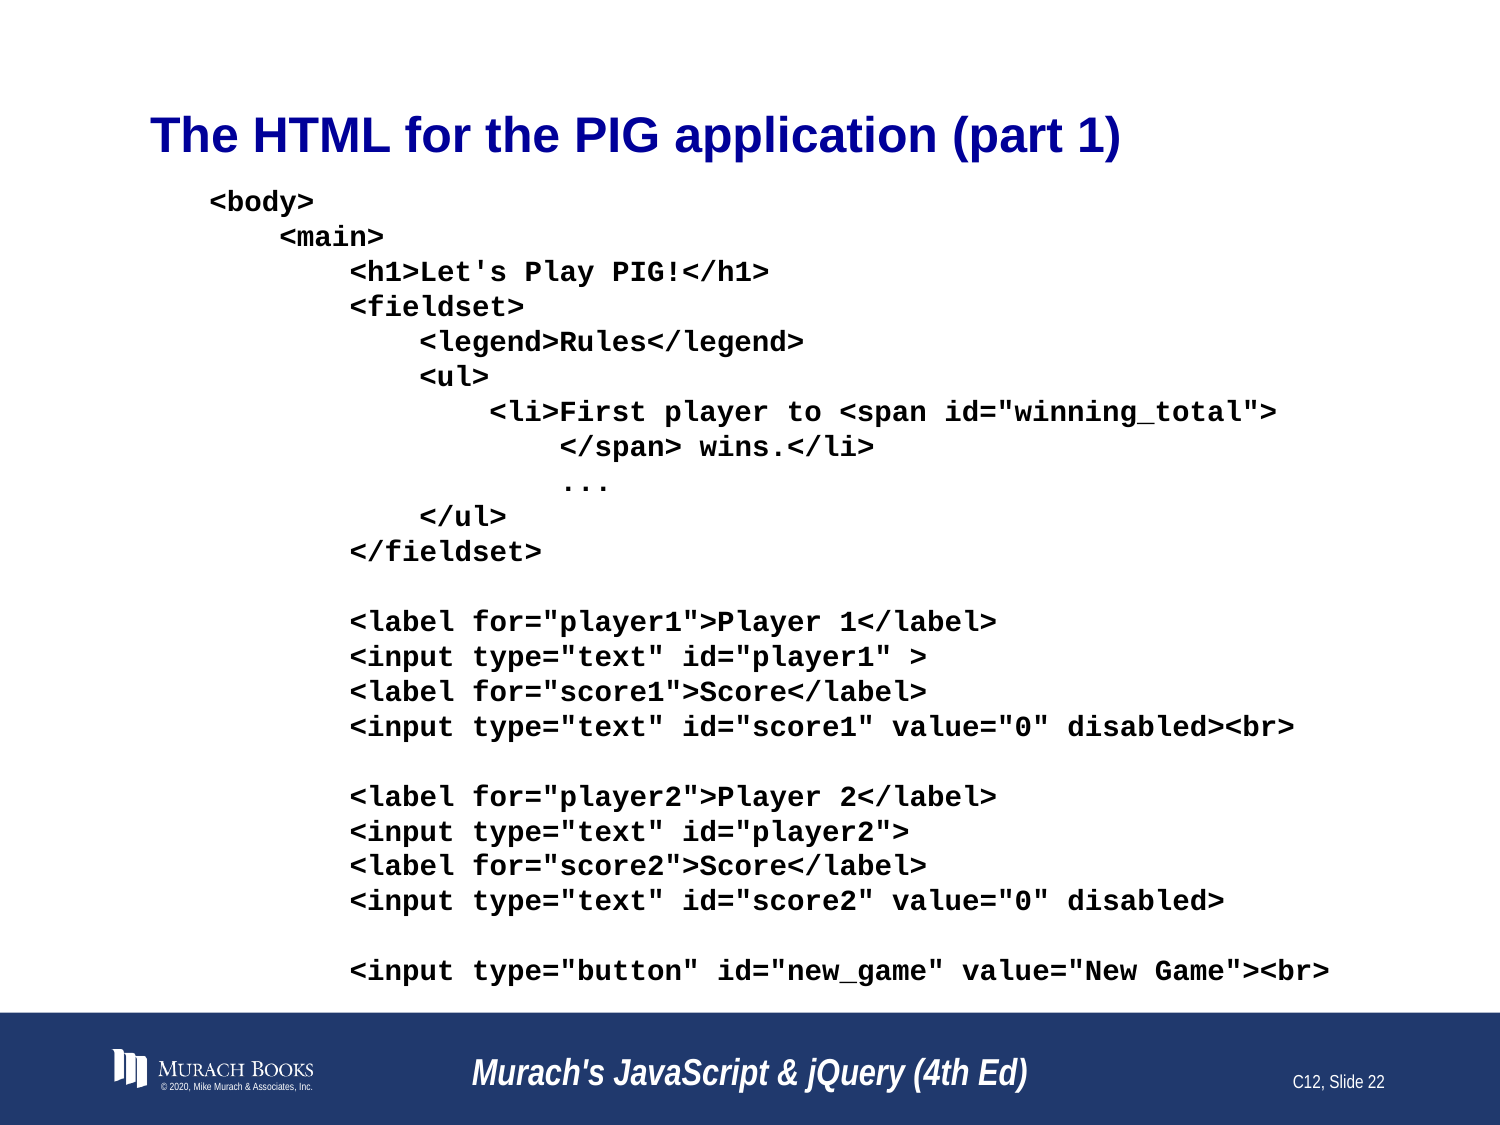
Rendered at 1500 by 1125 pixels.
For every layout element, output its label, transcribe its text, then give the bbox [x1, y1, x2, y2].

slide_number C12, Slide 22 [1087, 1025, 1400, 1100]
title The HTML for the PIG application (part 1) [150, 102, 1350, 164]
slide_number Murach's JavaScript & jQuery (4th Ed) [463, 1025, 1050, 1100]
list <body> <main> <h1>Let's Play PIG!</h1> <fieldset> <legend>Rules</legend> <ul> <li>First player to <span id="winning_total"> </span> wins.</li> ... </ul> </fieldset> <label for="player1">Player 1</label> <input type="text" id="player1" > <label for="score1">Score</label> <input type="text" id="score1" value="0" disabled><br> <label for="player2">Player 2</label> <input type="text" id="player2"> <label for="score2">Score</label> <input type="text" id="score2" value="0" disabled> <input type="button" id="new_game" value="New Game"><br> [137, 174, 1350, 975]
footer © 2020, Mike Murach & Associates, Inc. [12, 1025, 463, 1100]
